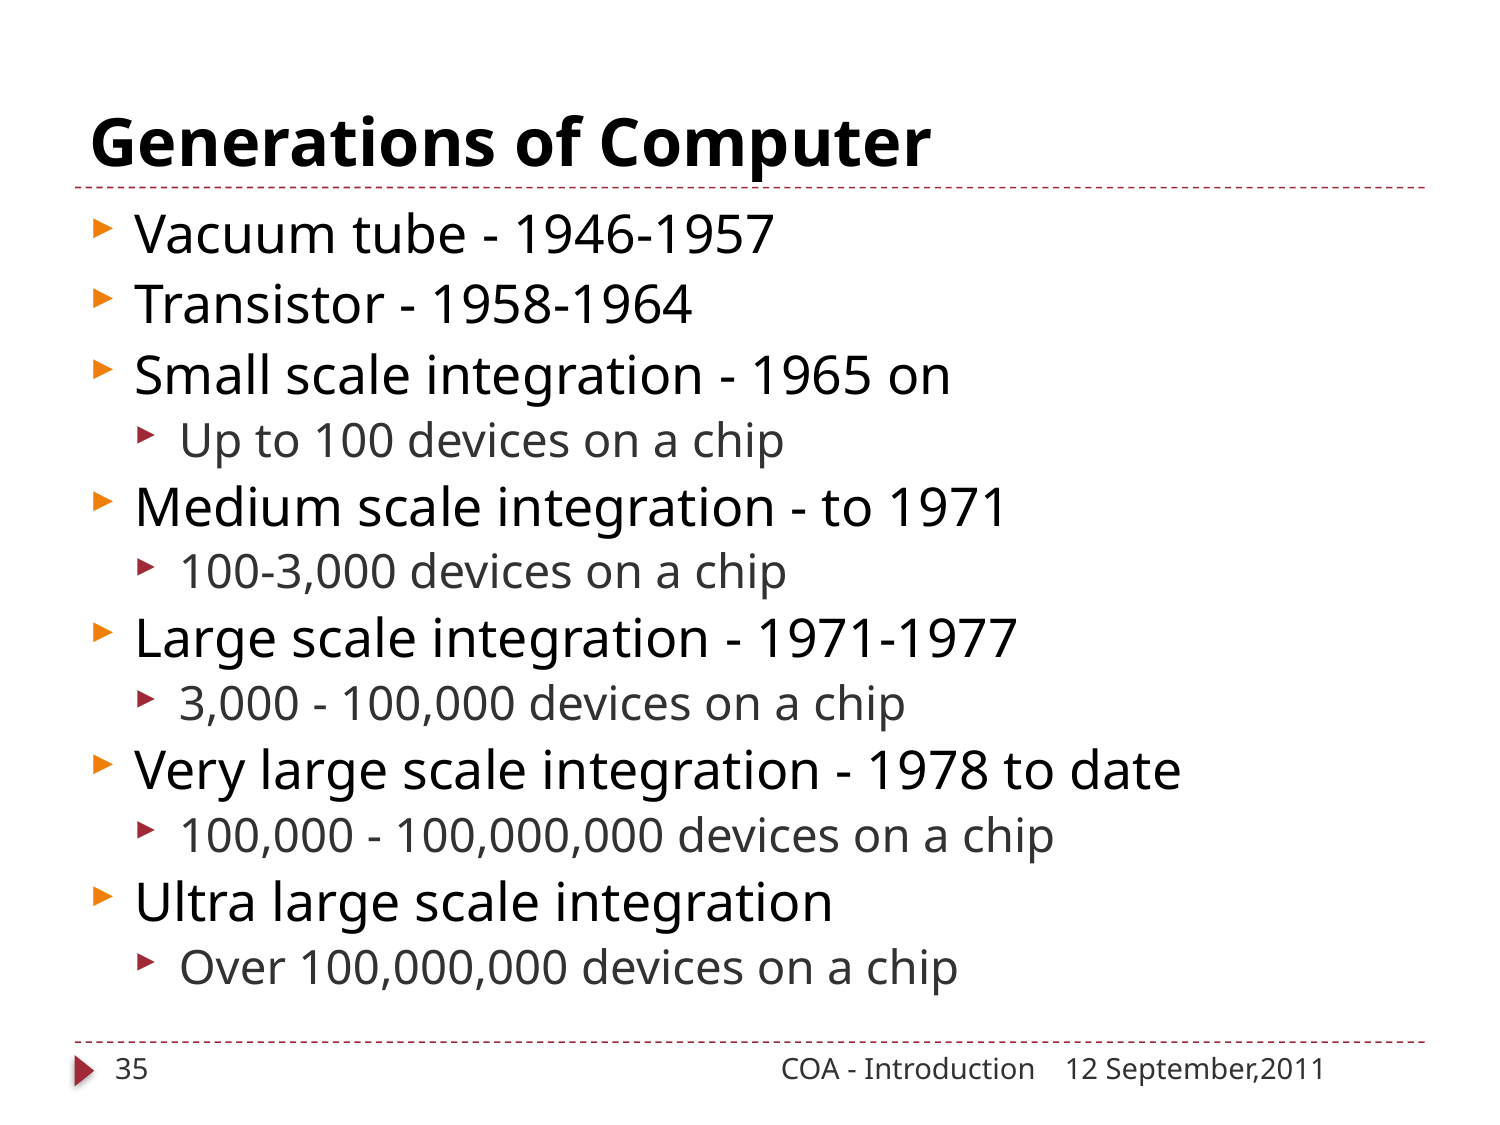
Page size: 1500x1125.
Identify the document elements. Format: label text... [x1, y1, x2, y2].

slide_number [1051, 1042, 1426, 1103]
list Vacuum tube - 1946-1957 Transistor - 1958-1964 Small scale integration - 1965 on Up to 100 devices on a chip Medium scale integration - to 1971 100-3,000 devices on a chip Large scale integration - 1971-1977 3,000 - 100,000 devices on a chip Very large scale integration - 1978 to date 100,000 - 100,000,000 devices on a chip Ultra large scale integration Over 100,000,000 devices on a chip [75, 200, 1425, 1010]
slide_number 35 [100, 1042, 426, 1103]
footer COA - Introduction [475, 1042, 1051, 1103]
title Generations of Computer [75, 24, 1425, 188]
